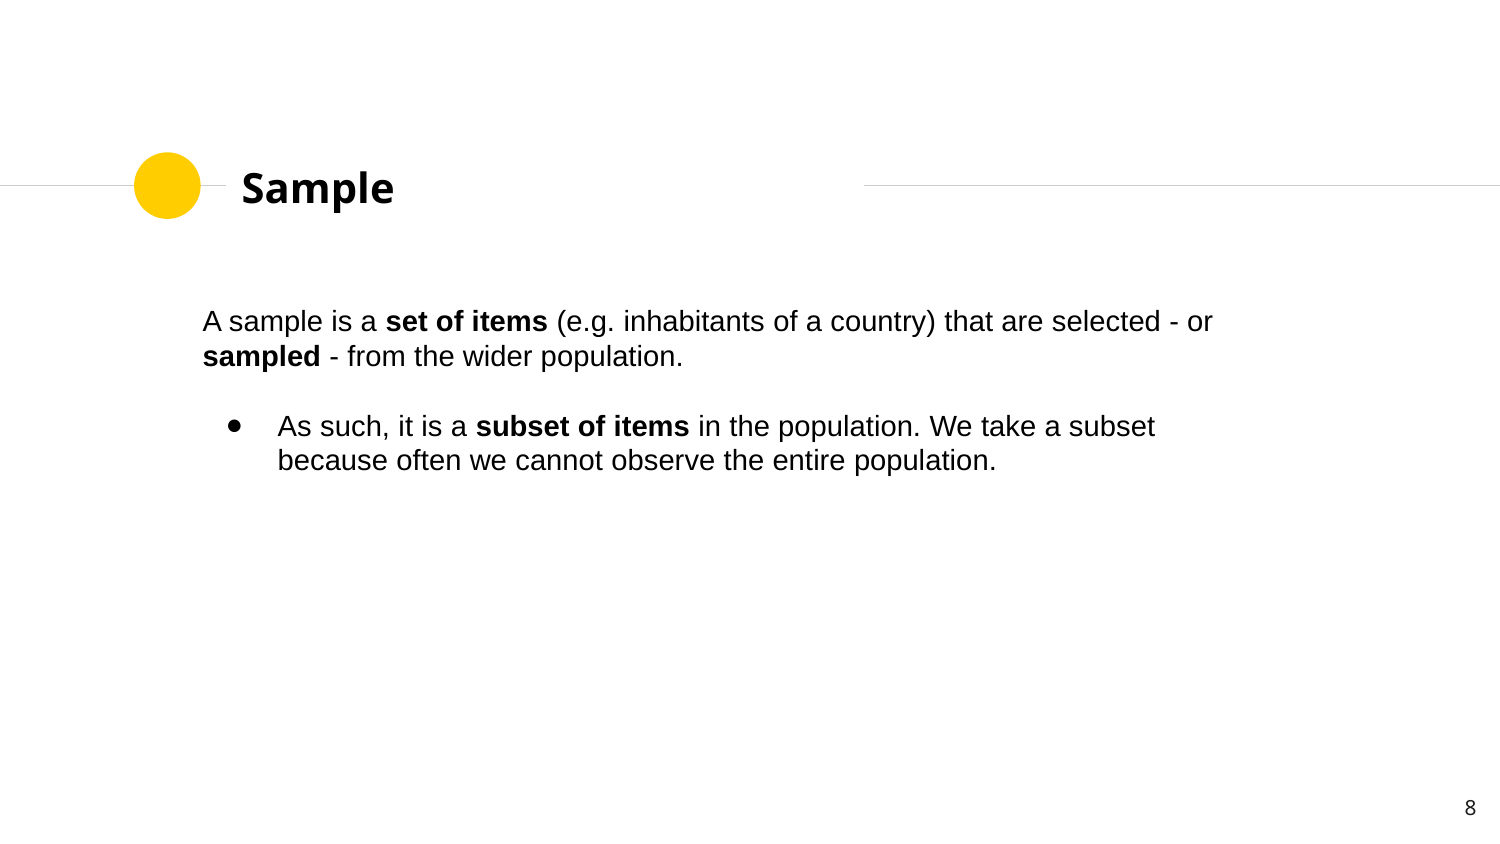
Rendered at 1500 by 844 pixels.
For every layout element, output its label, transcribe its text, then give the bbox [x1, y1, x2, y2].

text_box A sample is a set of items (e.g. inhabitants of a country) that are selected - or sampled - from the wider population. As such, it is a subset of items in the population. We take a subset because often we cannot observe the entire population. [187, 251, 1285, 744]
title Sample [226, 151, 863, 223]
slide_number ‹#› [1401, 779, 1492, 844]
